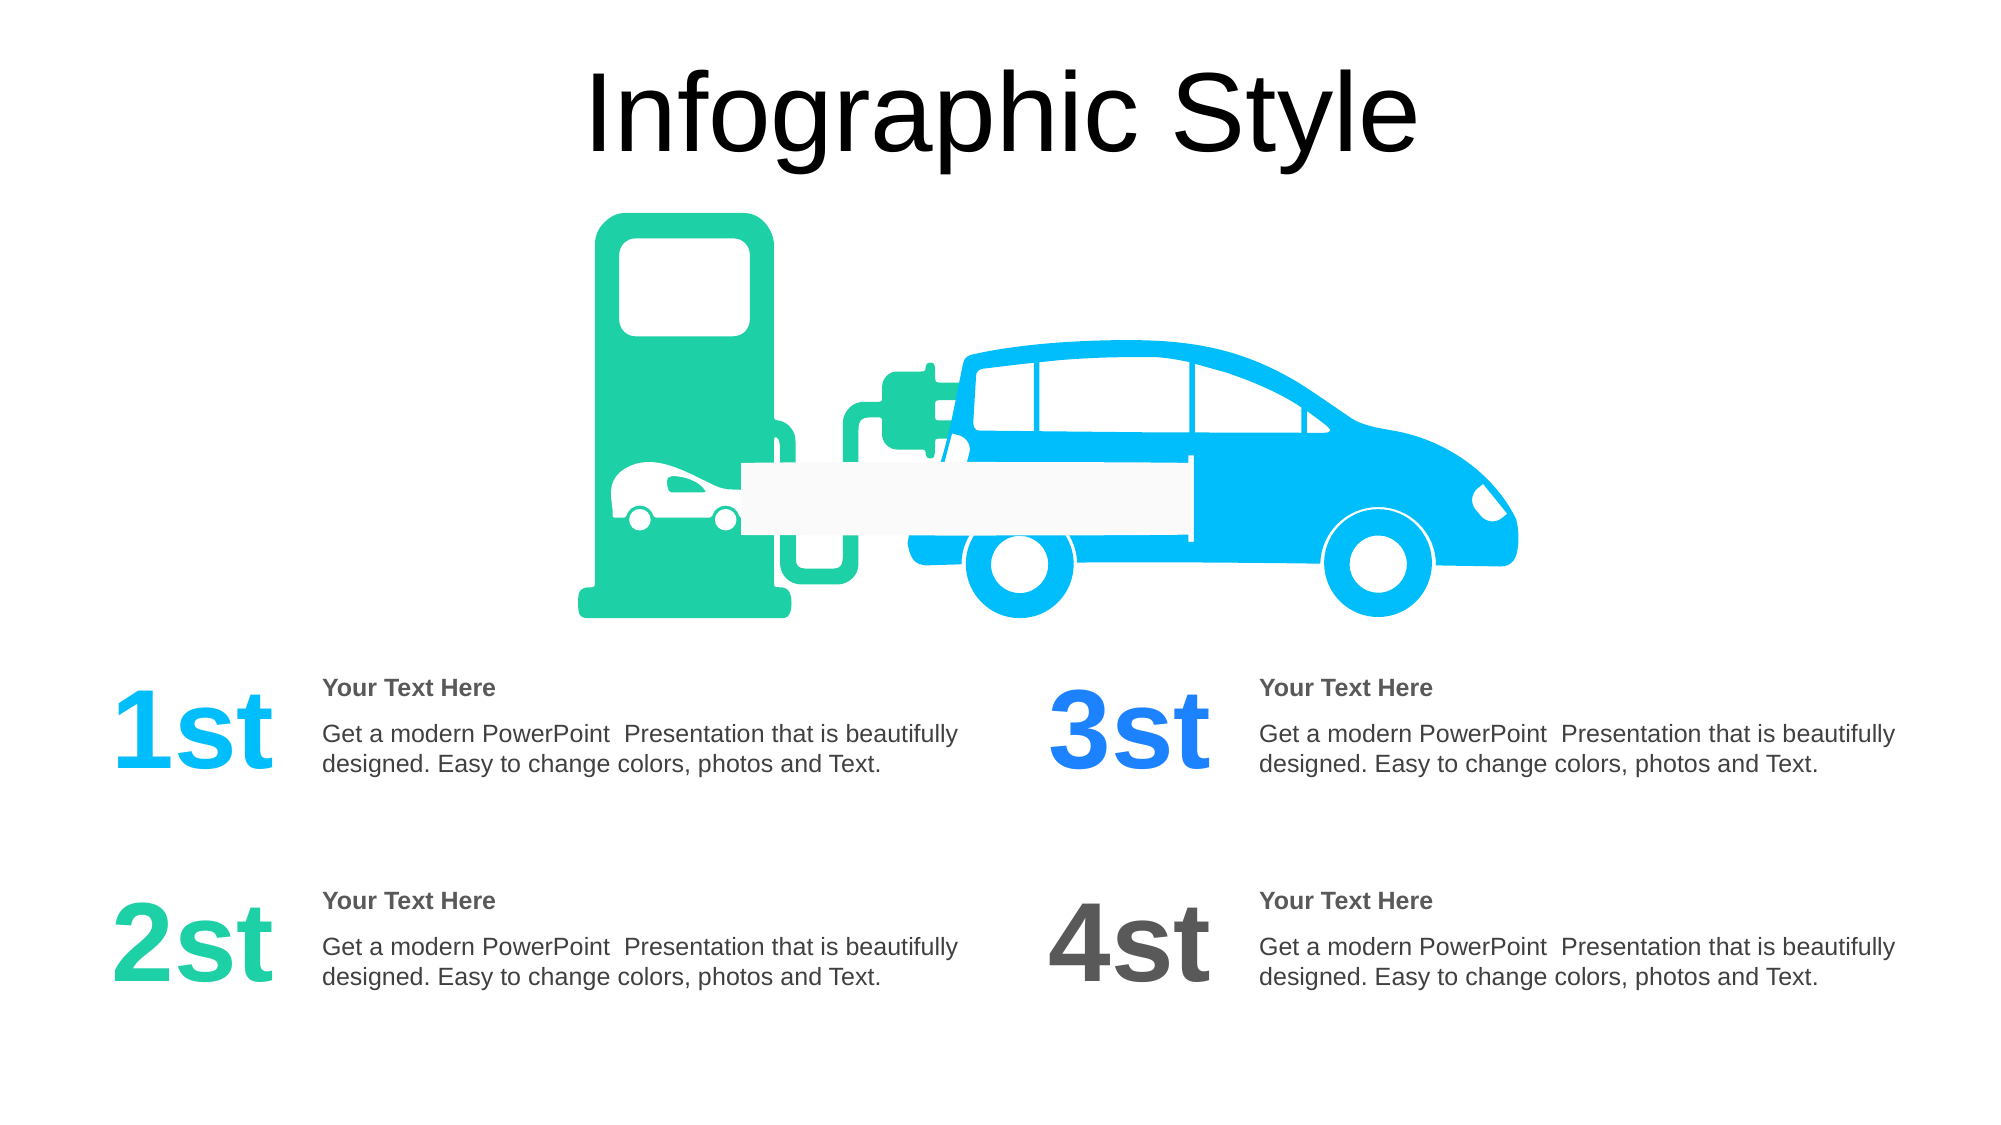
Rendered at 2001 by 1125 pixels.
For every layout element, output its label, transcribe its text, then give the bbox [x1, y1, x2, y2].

text_box 1st [94, 648, 292, 799]
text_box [307, 877, 978, 999]
text_box 2st [94, 861, 292, 1012]
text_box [1244, 664, 1915, 786]
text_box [577, 212, 1519, 619]
list Infographic Style [53, 46, 1952, 184]
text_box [1244, 877, 1915, 999]
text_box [307, 664, 978, 786]
text_box 4st [1031, 861, 1229, 1012]
text_box 3st [1031, 648, 1229, 799]
